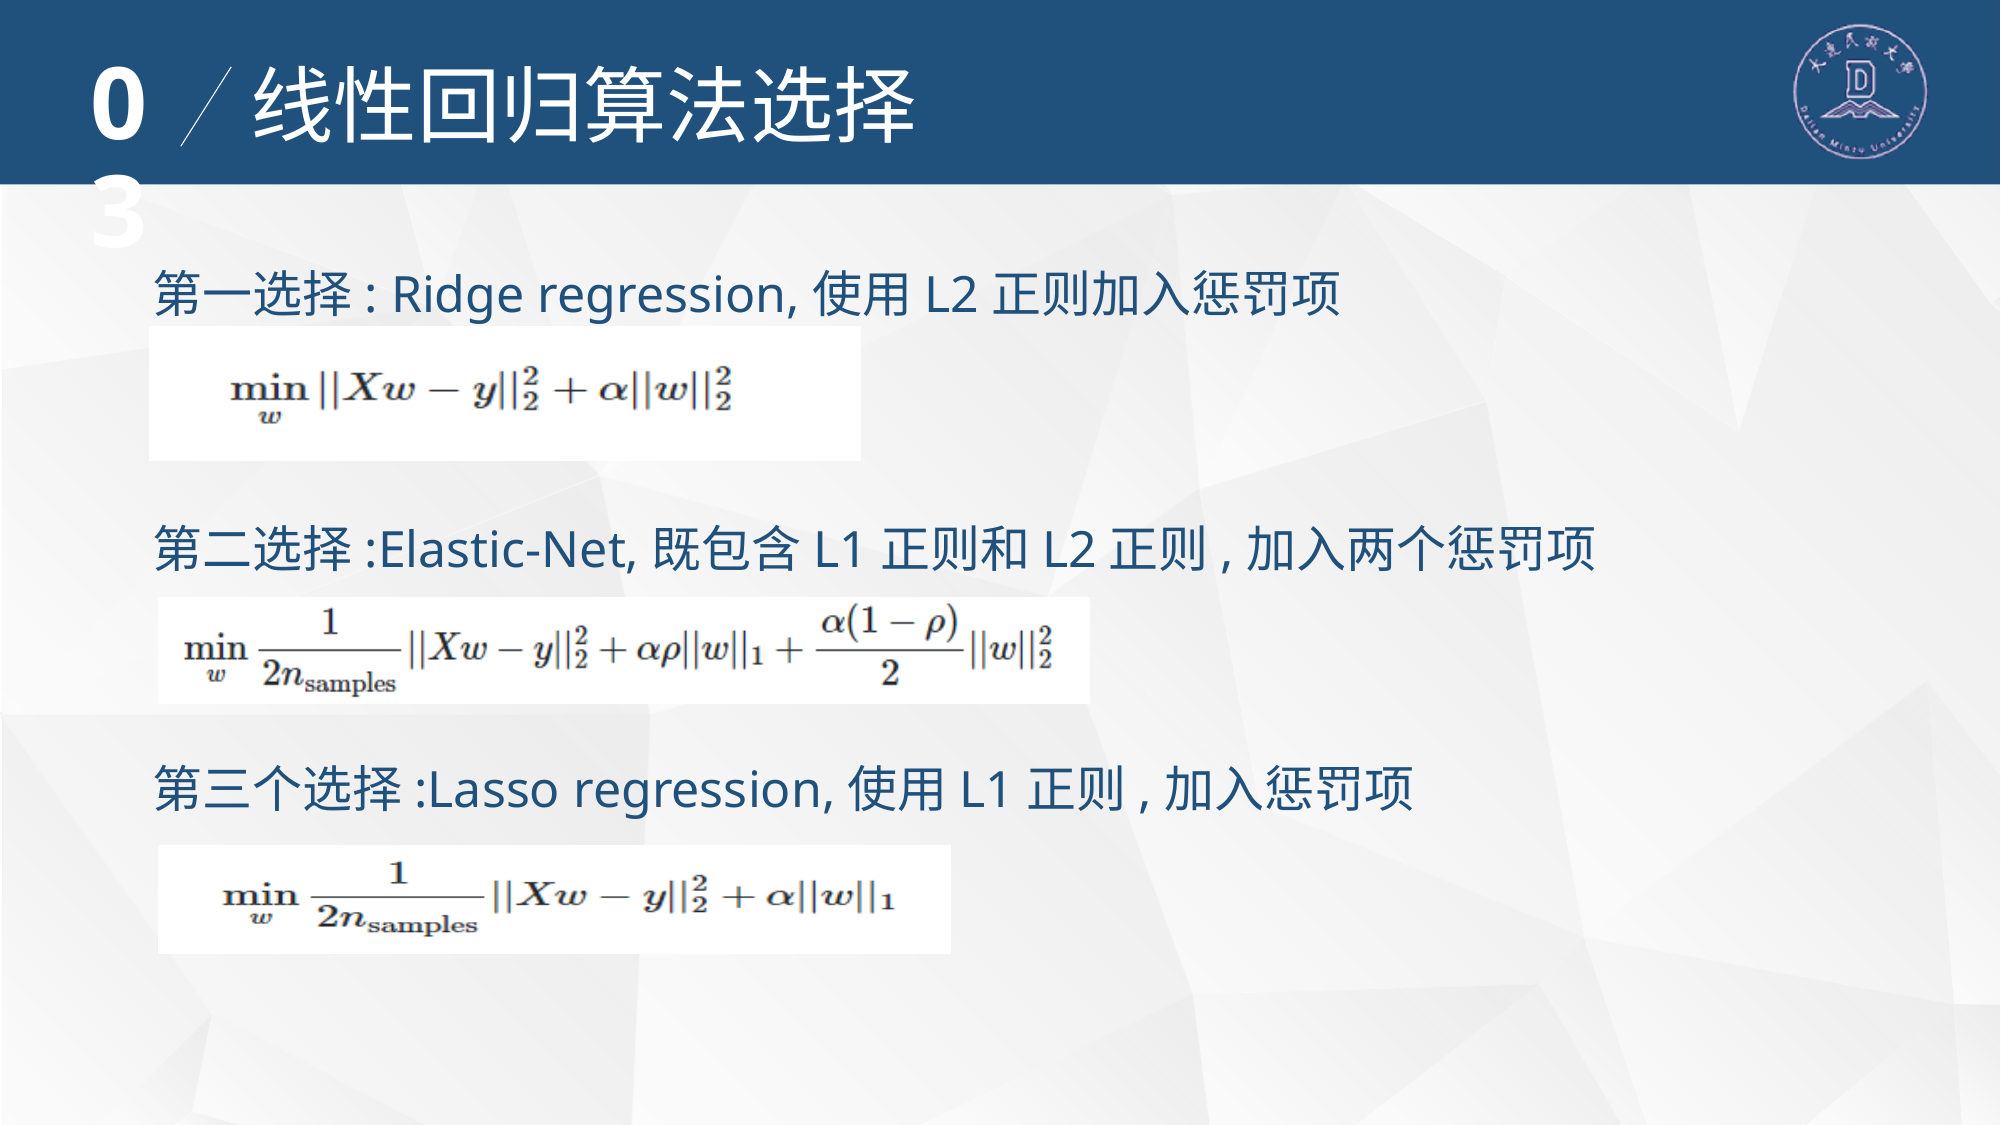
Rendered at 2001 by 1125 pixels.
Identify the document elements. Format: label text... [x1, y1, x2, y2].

text_box 第一选择: Ridge regression,使用L2正则加入惩罚项 第二选择:Elastic-Net,既包含L1正则和L2正则,加入两个惩罚项 第三个选择:Lasso regression,使用L1正则,加入惩罚项 [137, 255, 1825, 1005]
list 线性回归算法选择 [235, 57, 989, 139]
picture [1783, 16, 1934, 166]
list 03 [75, 45, 218, 212]
picture [0, 0, 2001, 1125]
